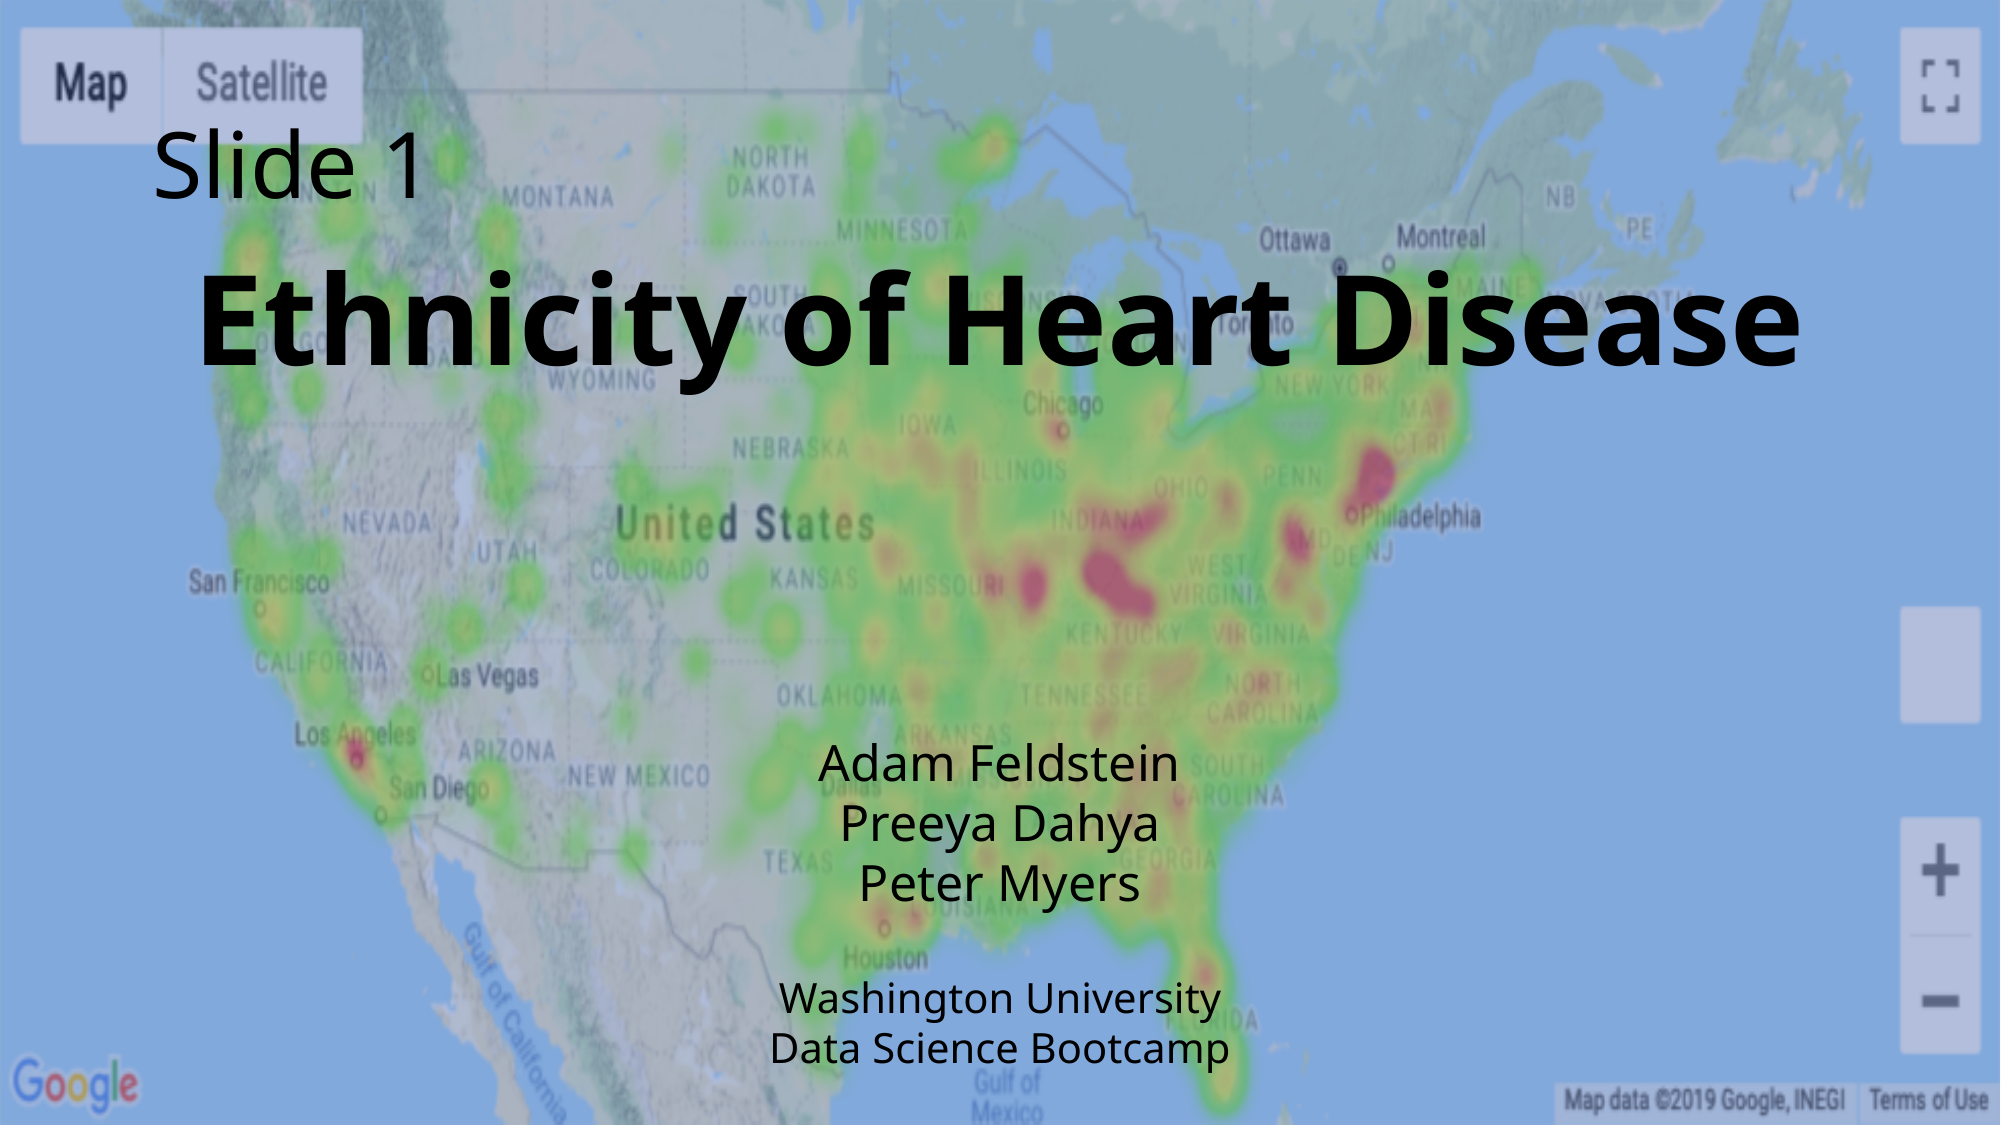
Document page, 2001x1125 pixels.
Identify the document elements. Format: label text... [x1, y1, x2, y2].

text_box Adam Feldstein Preeya Dahya Peter Myers Washington University Data Science Bootcamp [769, 681, 1231, 1125]
text_box [0, 0, 2000, 1125]
text_box Ethnicity of Heart Disease [193, 278, 1807, 391]
title Slide 1 [137, 59, 1863, 278]
